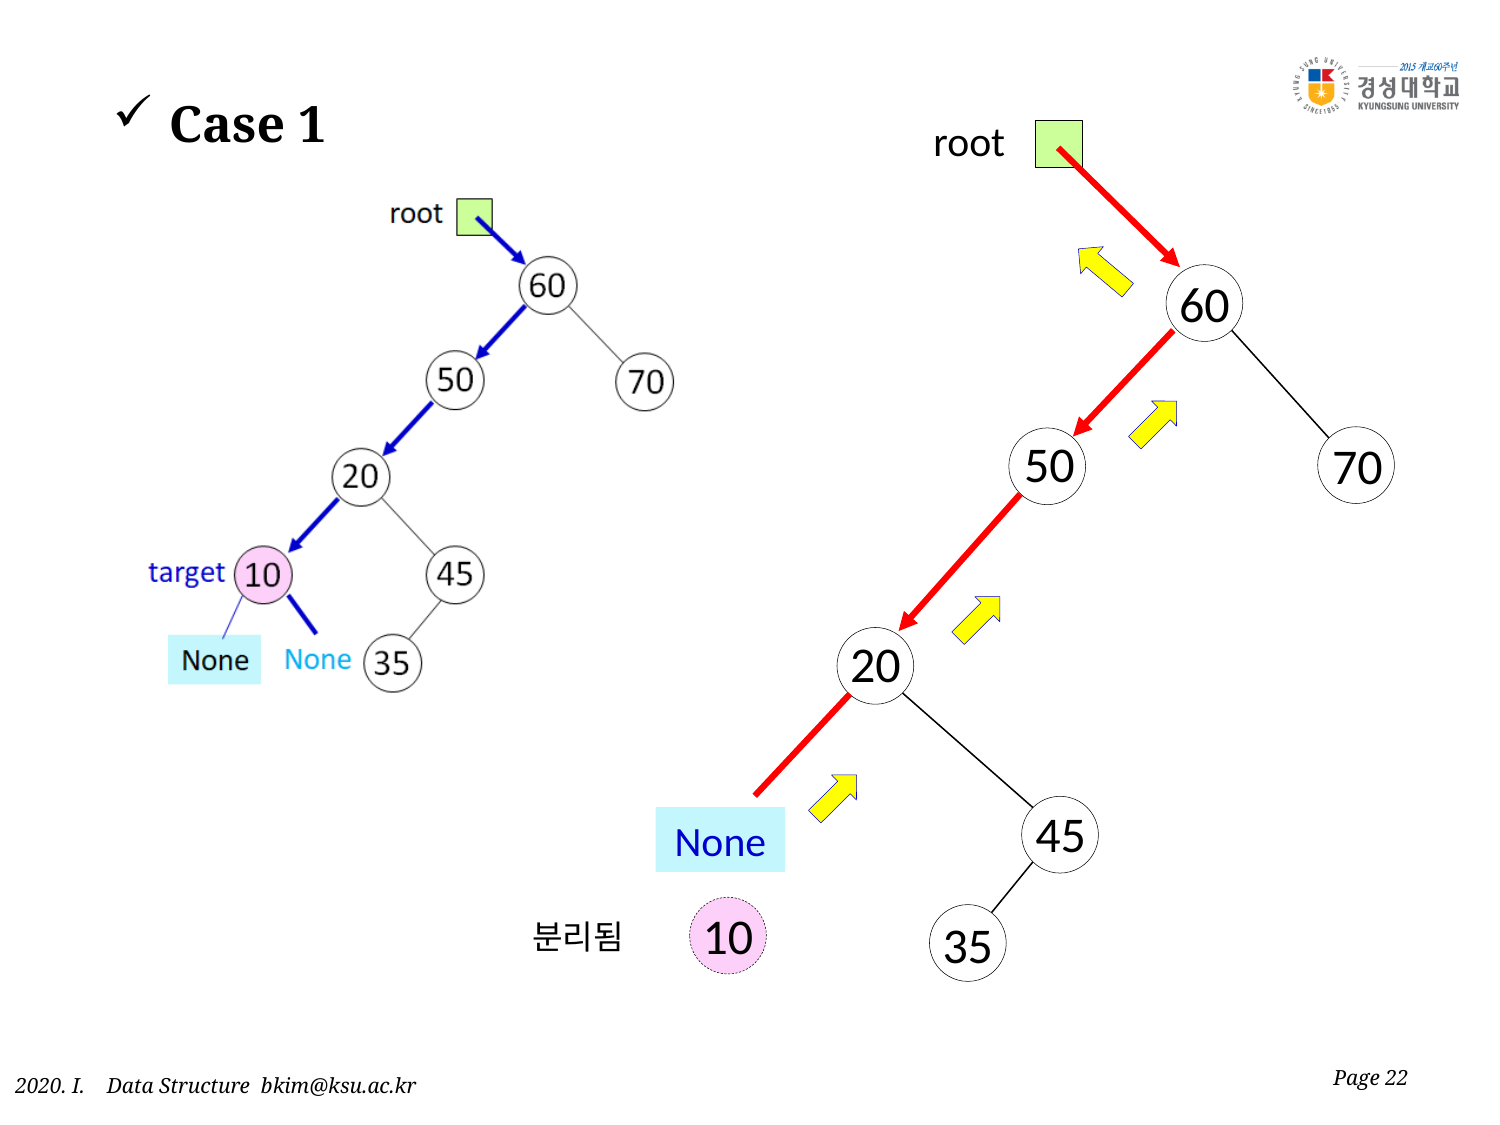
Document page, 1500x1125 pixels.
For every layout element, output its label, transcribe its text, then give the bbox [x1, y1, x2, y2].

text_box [754, 693, 851, 796]
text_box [1072, 329, 1174, 437]
text_box [854, 700, 897, 707]
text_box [987, 861, 1034, 918]
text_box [898, 493, 1021, 632]
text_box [1057, 147, 1181, 268]
text_box [1040, 870, 1080, 876]
text_box 50 [1007, 425, 1091, 501]
text_box [715, 972, 740, 977]
text_box [806, 805, 842, 826]
text_box [1026, 501, 1069, 507]
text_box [902, 692, 1034, 808]
text_box 분리됨 [485, 908, 679, 964]
text_box 20 [831, 624, 920, 700]
slide_number Page 22 [1149, 1024, 1424, 1101]
text_box [1187, 340, 1221, 344]
picture [1293, 57, 1459, 114]
text_box 10 [683, 897, 773, 972]
text_box [956, 640, 972, 647]
text_box None [655, 807, 786, 872]
text_box Case 1 [97, 84, 341, 160]
text_box 35 [923, 905, 1012, 981]
text_box 60 [1157, 264, 1252, 340]
picture [140, 195, 680, 695]
text_box root [910, 107, 1029, 173]
text_box [1034, 119, 1085, 170]
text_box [1231, 329, 1330, 439]
text_box 45 [1015, 794, 1106, 870]
text_box [1093, 276, 1136, 300]
text_box [853, 772, 859, 803]
text_box [1135, 446, 1147, 452]
text_box 70 [1317, 427, 1402, 503]
